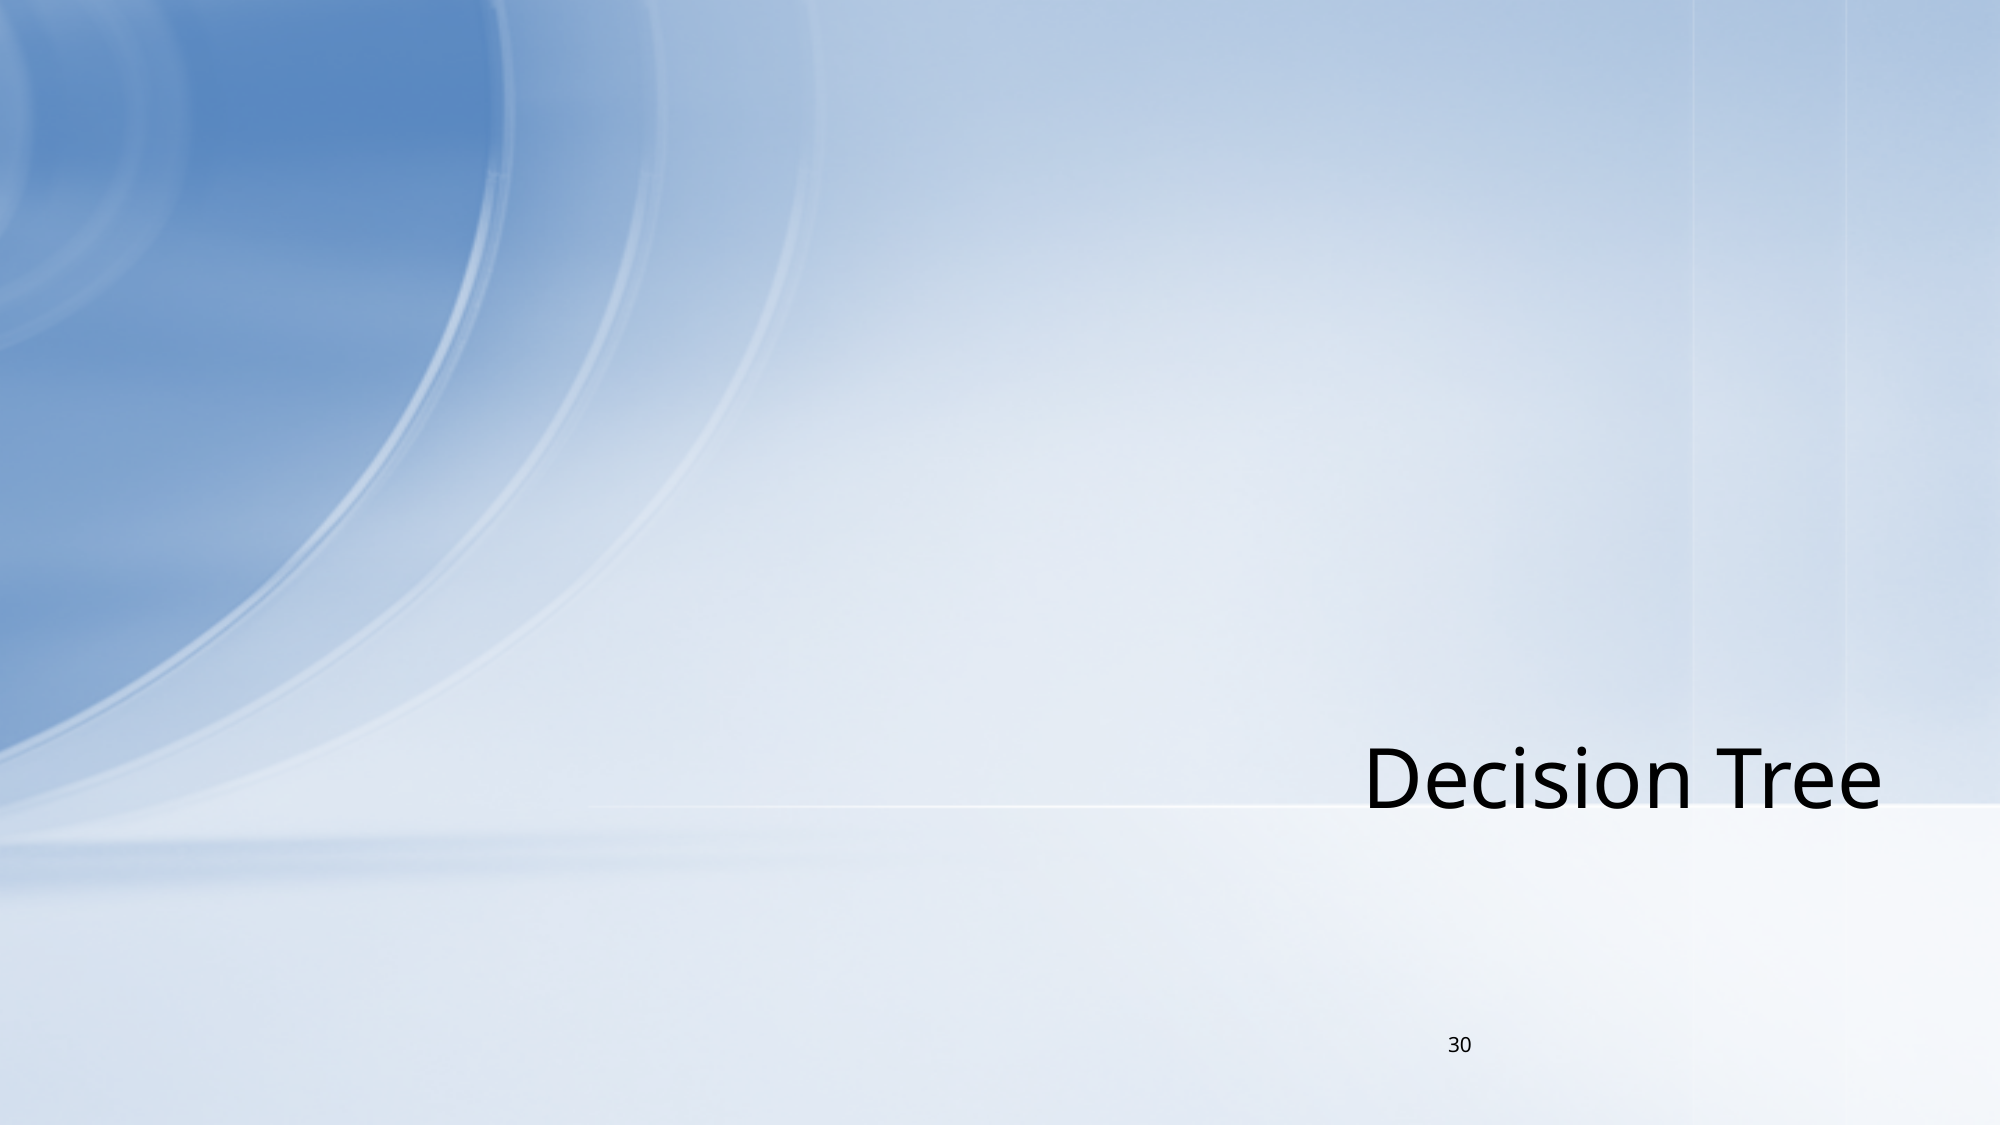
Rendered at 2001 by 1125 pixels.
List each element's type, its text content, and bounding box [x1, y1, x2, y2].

slide_number 30 [1433, 1024, 1900, 1103]
picture [0, 0, 2000, 1125]
title Decision Tree [242, 591, 1900, 833]
